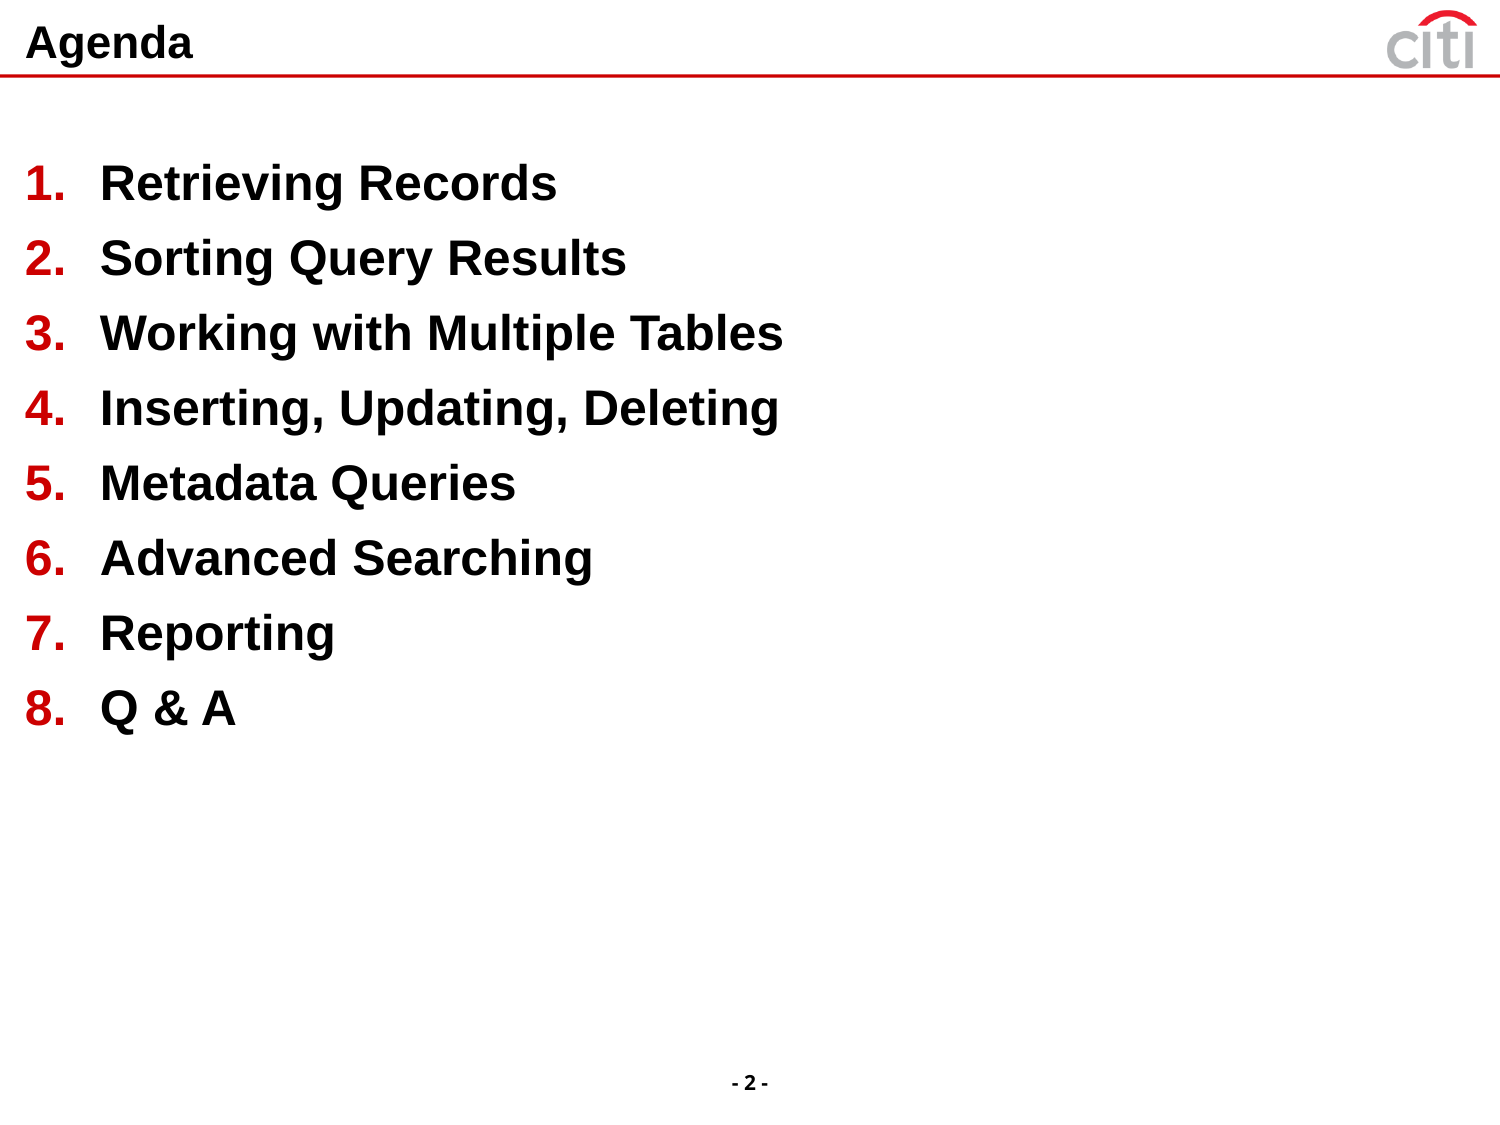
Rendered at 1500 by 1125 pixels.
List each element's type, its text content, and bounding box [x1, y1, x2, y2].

list Retrieving Records Sorting Query Results Working with Multiple Tables Inserting, Updating, Deleting Metadata Queries Advanced Searching Reporting Q & A [24, 149, 1476, 1026]
slide_number - 2 - [593, 1062, 907, 1104]
title Agenda [24, 12, 1476, 69]
picture [1383, 8, 1481, 74]
